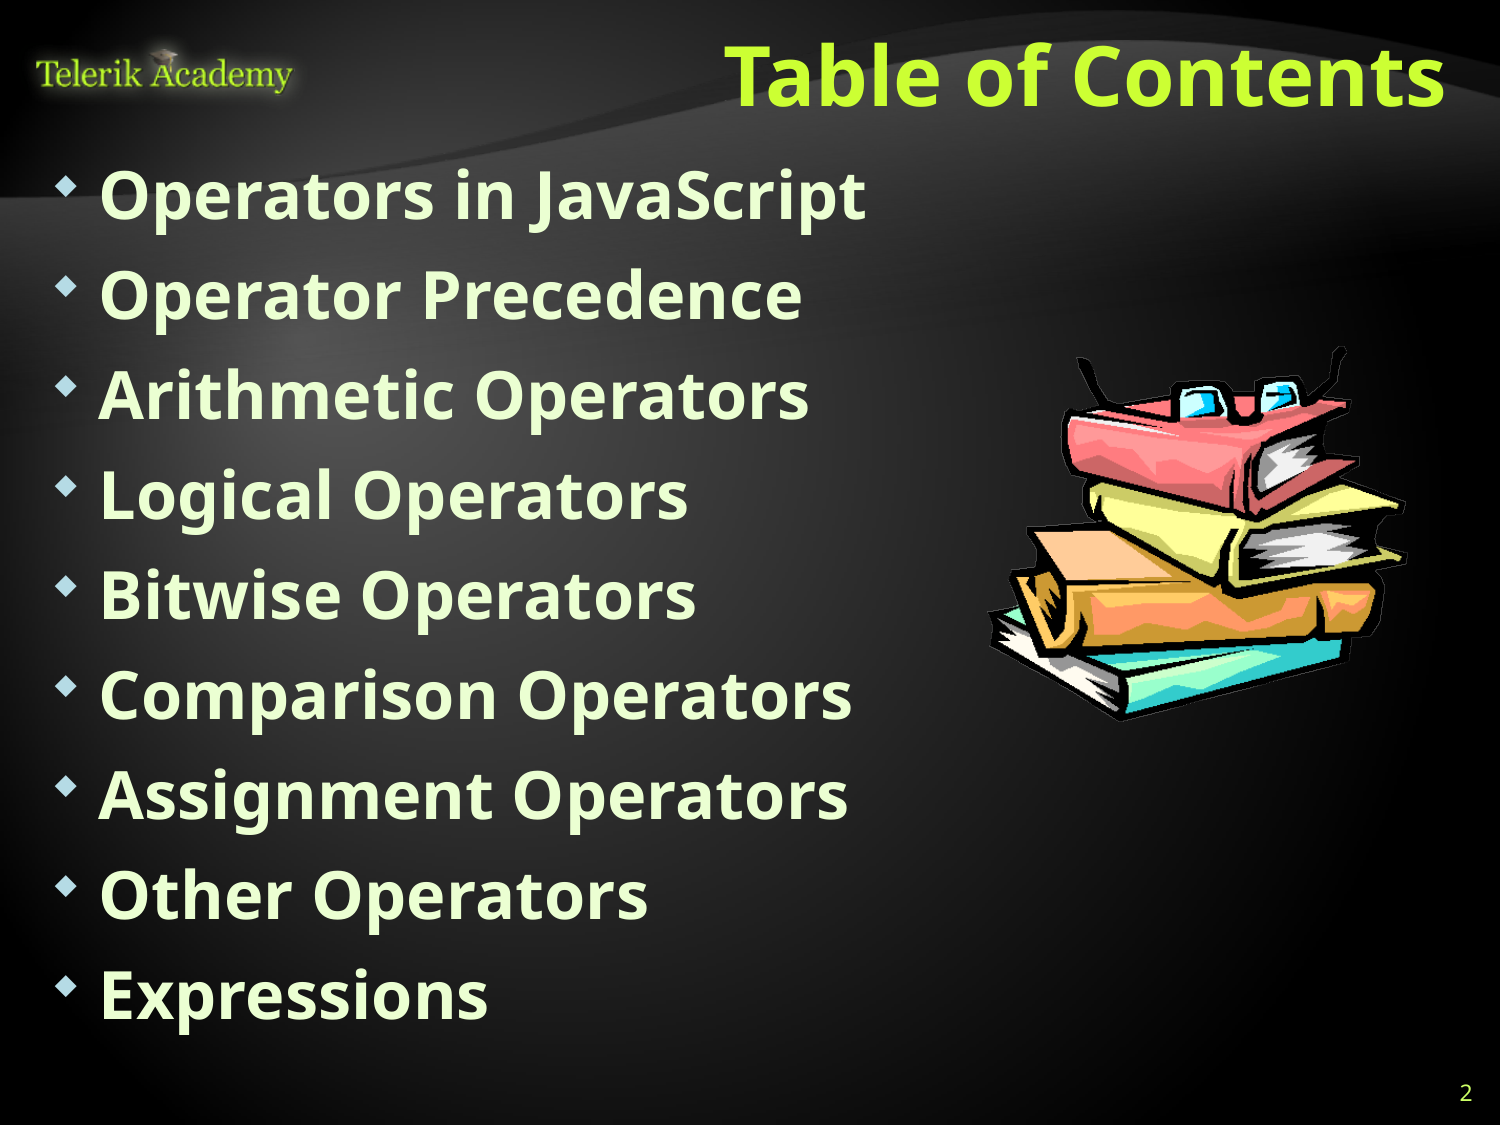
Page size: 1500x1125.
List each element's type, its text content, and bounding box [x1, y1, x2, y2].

title Table of Contents [300, 12, 1463, 149]
list Operators in JavaScript Operator Precedence Arithmetic Operators Logical Operators Bitwise Operators Comparison Operators Assignment Operators Other Operators Expressions [37, 149, 1463, 1100]
picture [0, 0, 1500, 1125]
slide_number 2 [1412, 1074, 1488, 1113]
